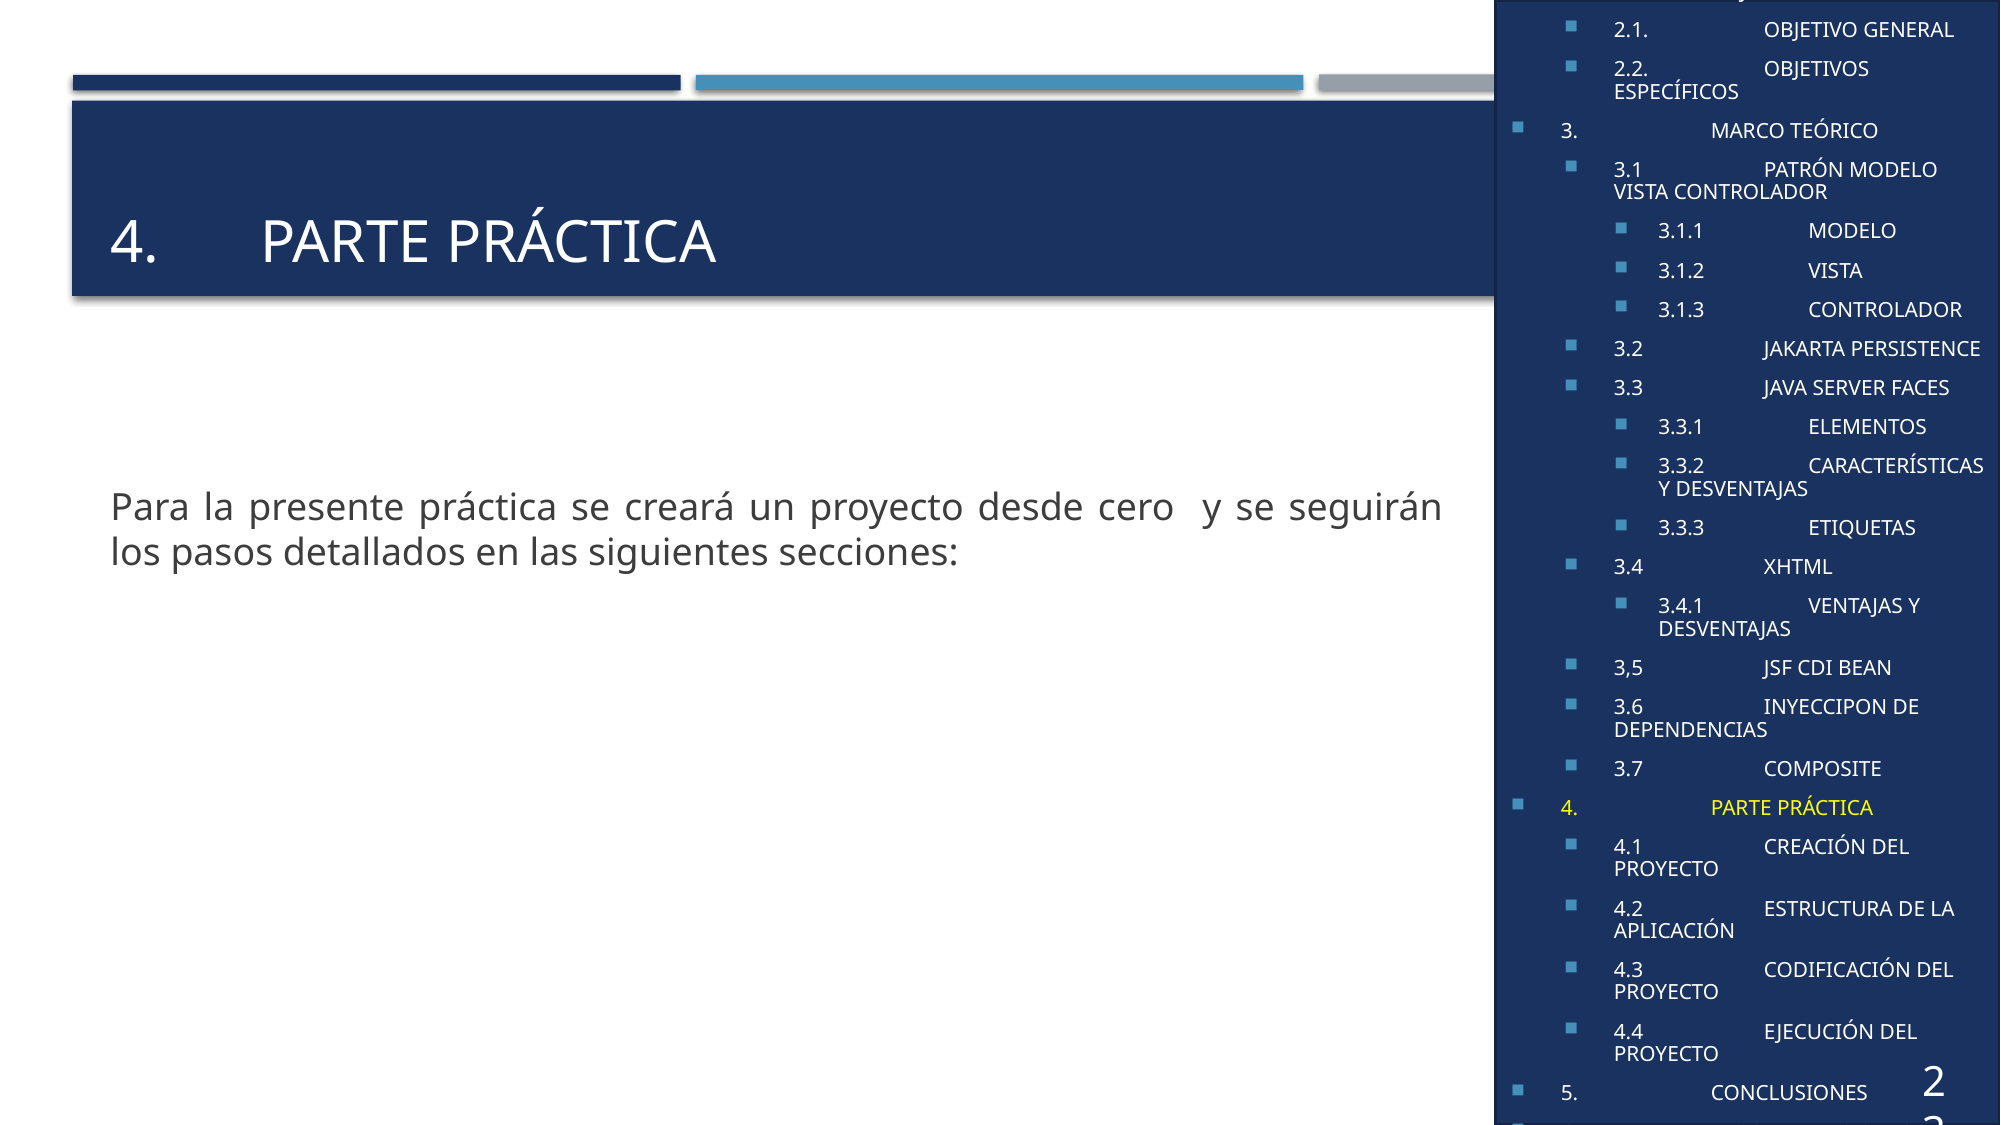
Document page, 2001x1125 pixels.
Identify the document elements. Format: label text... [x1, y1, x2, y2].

title 4. PARTE PRÁCTICA [95, 115, 1494, 282]
list Para la presente práctica se creará un proyecto desde cero y se seguirán los pasos detallados en las siguientes secciones: [95, 380, 1460, 676]
text_box 23 [1908, 1047, 1985, 1125]
text_box 1. INTRODUCCIÓN 2. OBJETIVOS 2.1. OBJETIVO GENERAL 2.2. OBJETIVOS ESPECÍFICOS 3. MARCO TEÓRICO 3.1 PATRÓN MODELO VISTA CONTROLADOR 3.1.1 MODELO 3.1.2 VISTA 3.1.3 CONTROLADOR 3.2 JAKARTA PERSISTENCE 3.3 JAVA SERVER FACES 3.3.1 ELEMENTOS 3.3.2 CARACTERÍSTICAS Y DESVENTAJAS 3.3.3 ETIQUETAS 3.4 XHTML 3.4.1 VENTAJAS Y DESVENTAJAS 3,5 JSF CDI BEAN 3.6 INYECCIPON DE DEPENDENCIAS 3.7 COMPOSITE 4. PARTE PRÁCTICA 4.1 CREACIÓN DEL PROYECTO 4.2 ESTRUCTURA DE LA APLICACIÓN 4.3 CODIFICACIÓN DEL PROYECTO 4.4 EJECUCIÓN DEL PROYECTO 5. CONCLUSIONES 6. RECOMENDACIONES 7. REFERENCIAS [1494, 0, 2000, 1125]
